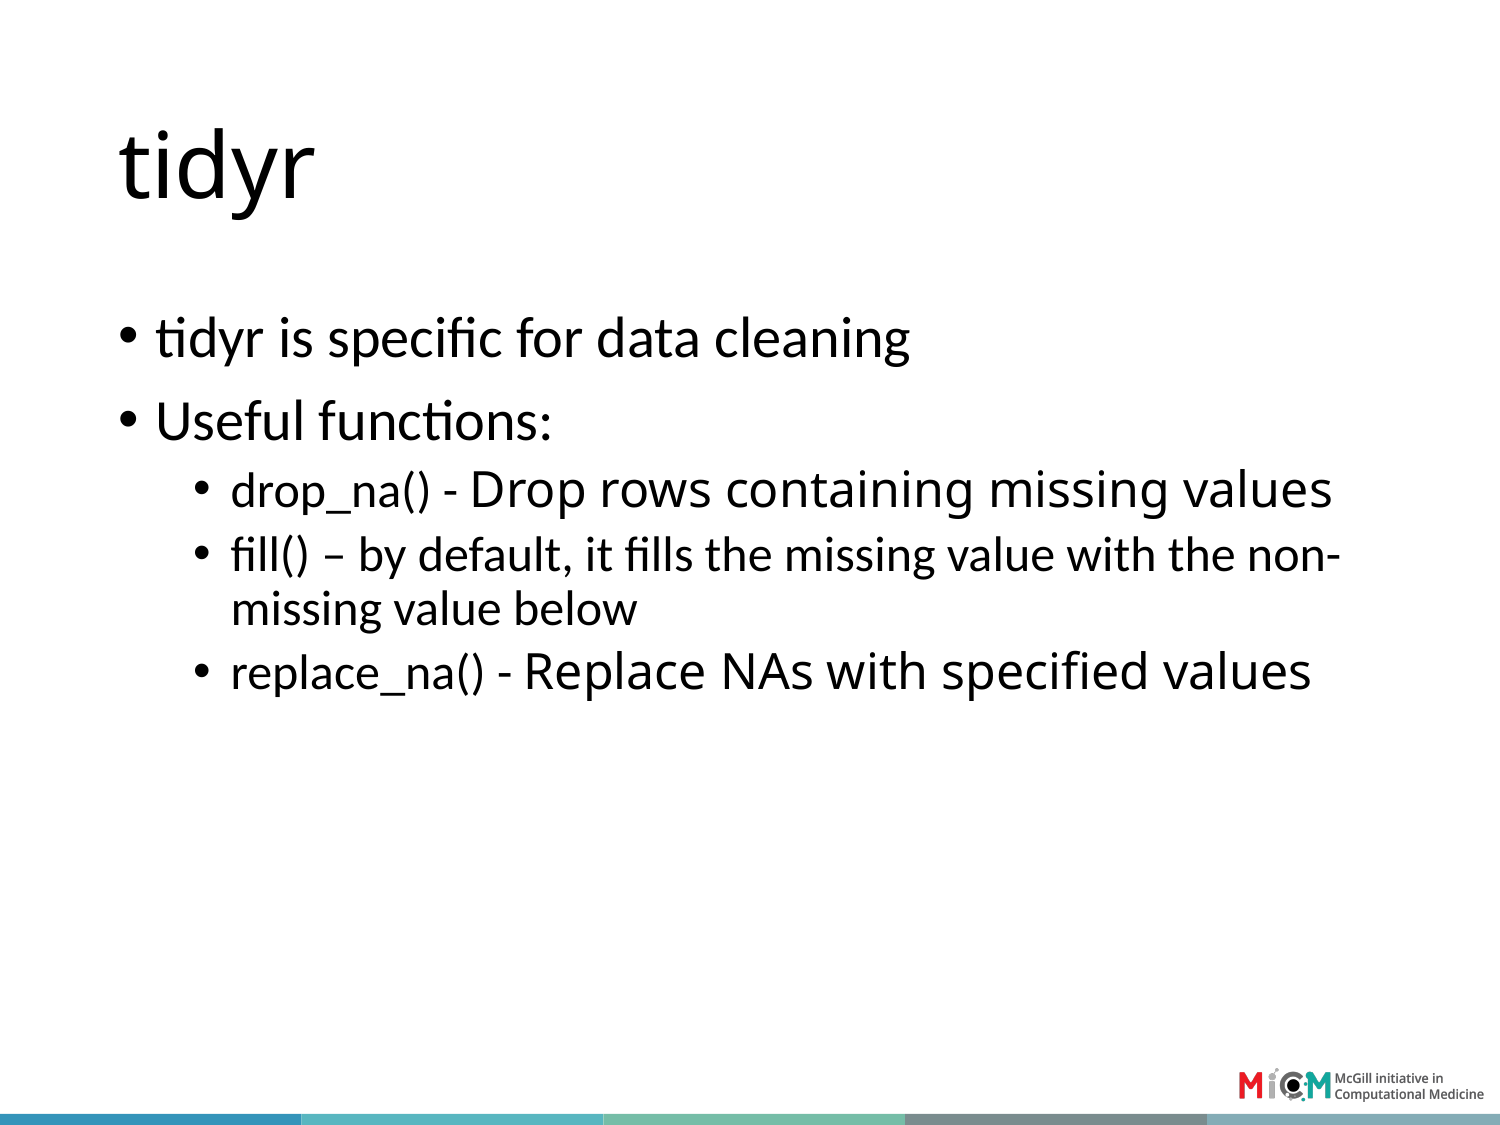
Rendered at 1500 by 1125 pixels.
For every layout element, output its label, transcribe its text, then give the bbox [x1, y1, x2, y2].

picture [1211, 1051, 1500, 1122]
list tidyr is specific for data cleaning Useful functions: drop_na() - Drop rows containing missing values fill() – by default, it fills the missing value with the non-missing value below replace_na() - Replace NAs with specified values [103, 299, 1397, 1014]
title tidyr [103, 59, 1397, 278]
